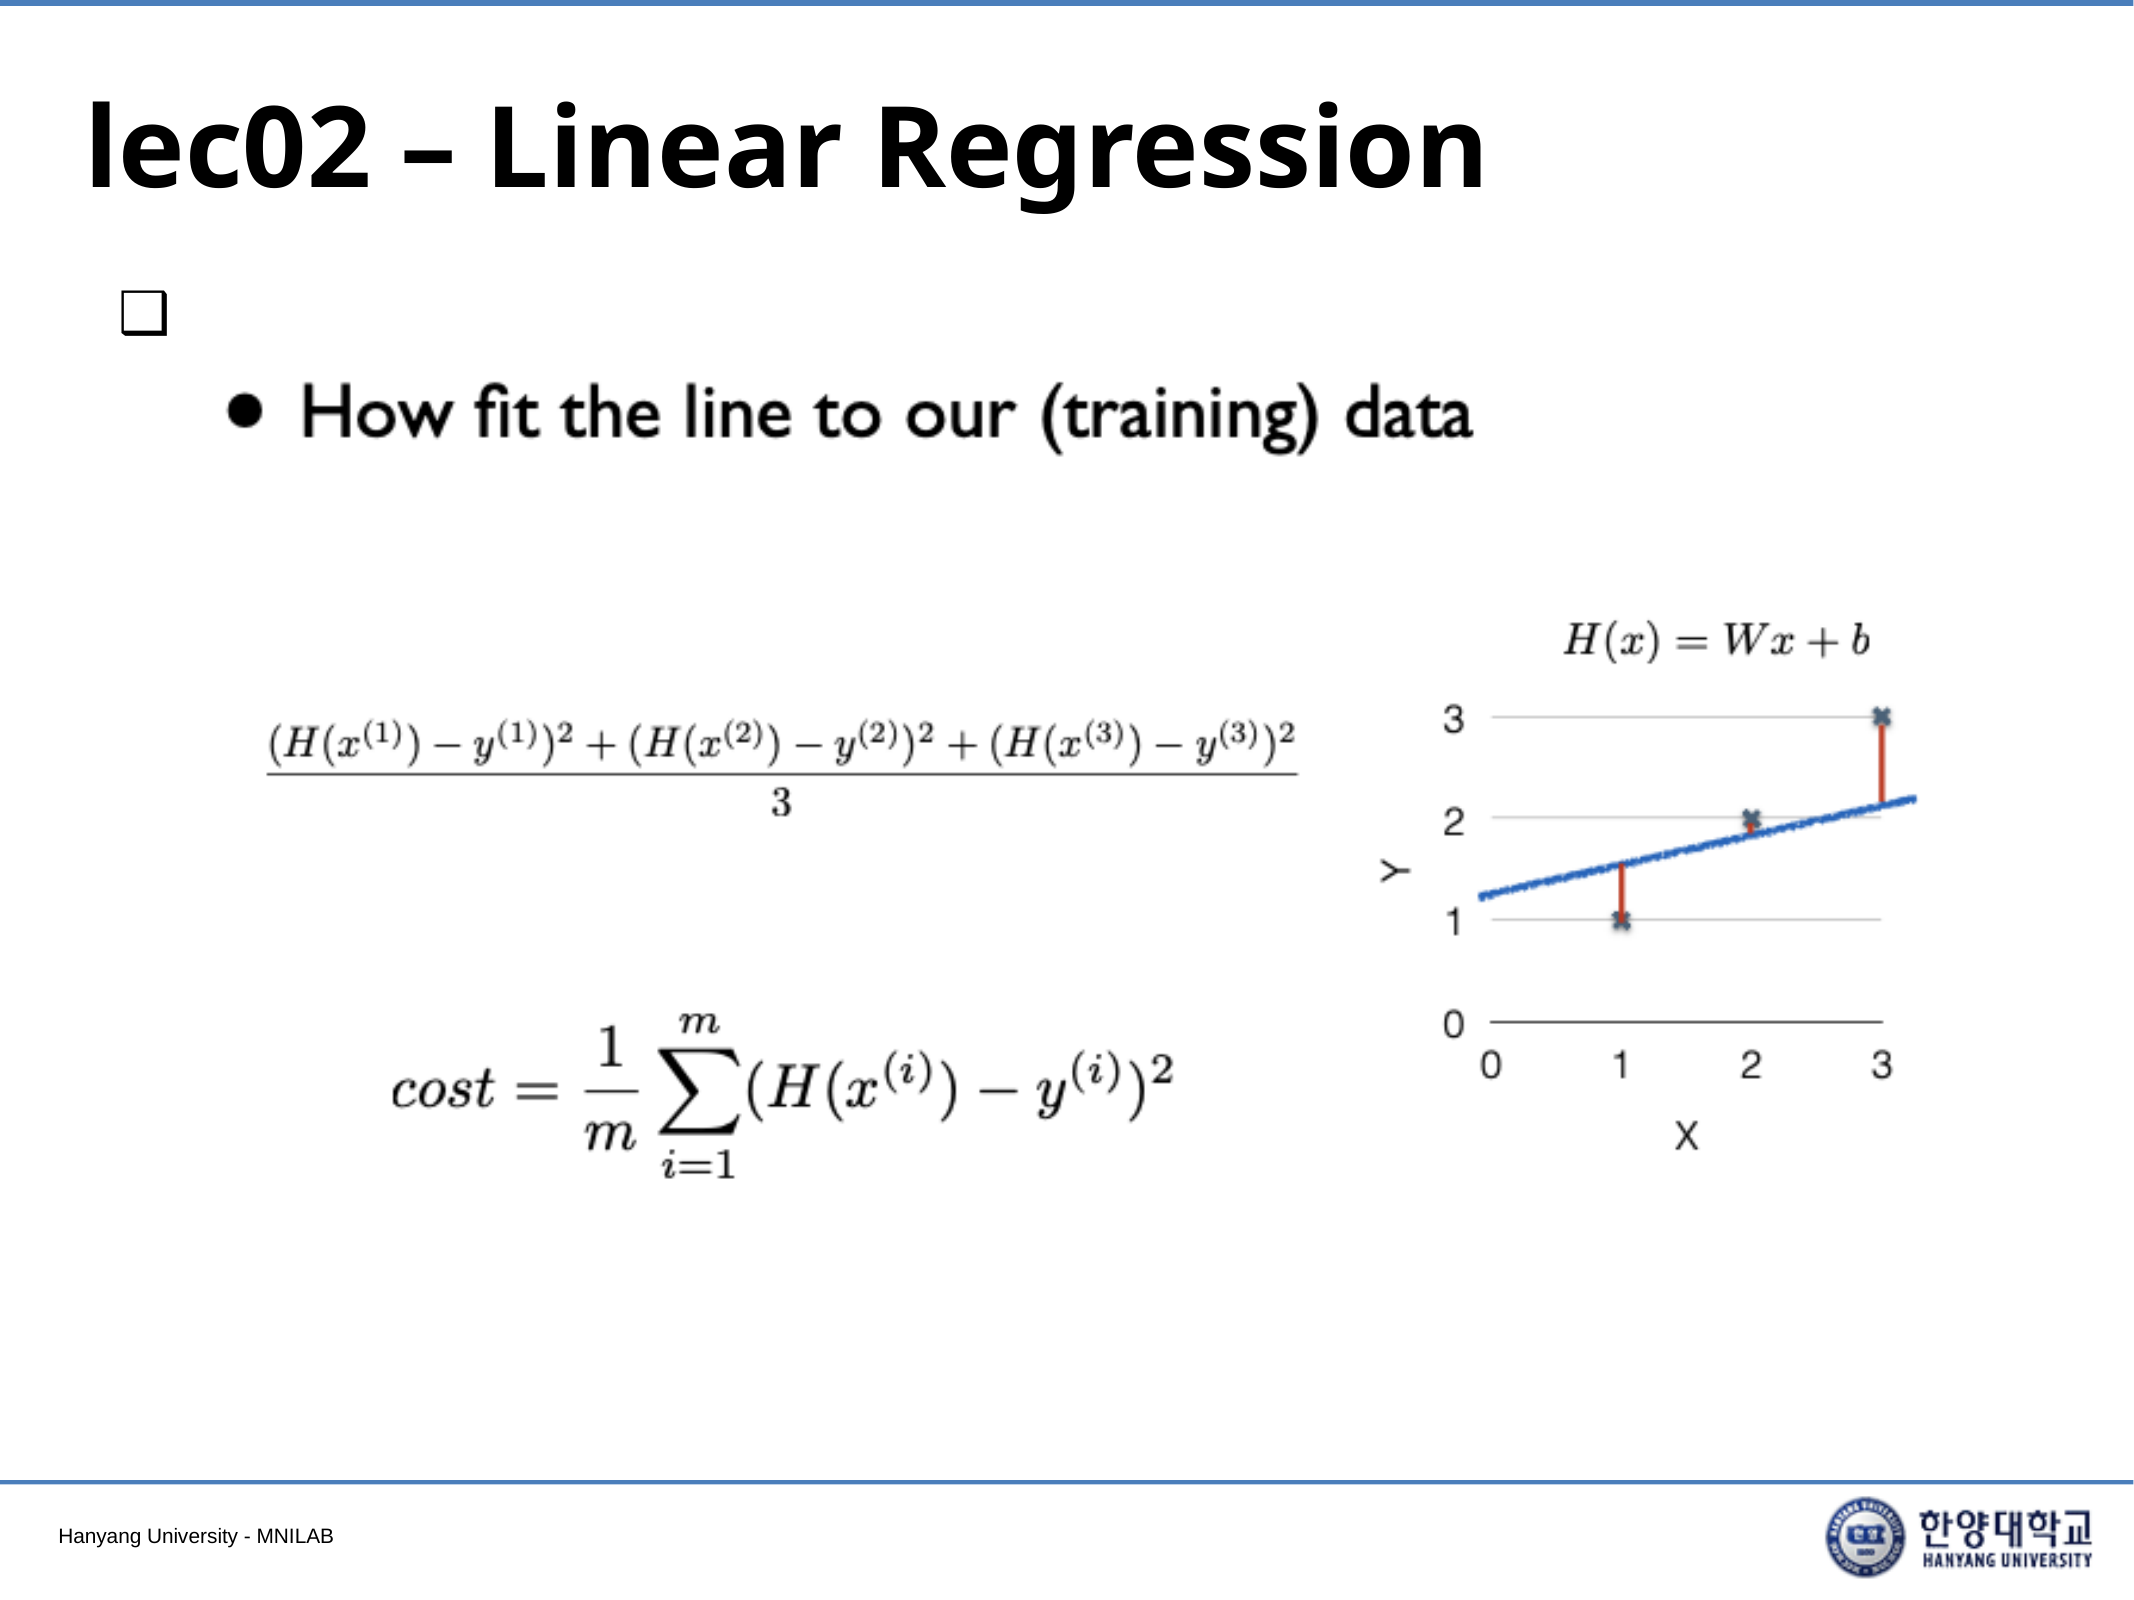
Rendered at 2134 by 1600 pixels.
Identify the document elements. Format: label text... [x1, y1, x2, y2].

picture [1797, 1495, 2128, 1581]
title lec02 – Linear Regression [75, 41, 2058, 245]
list [109, 255, 2113, 1501]
picture [184, 351, 2039, 1249]
